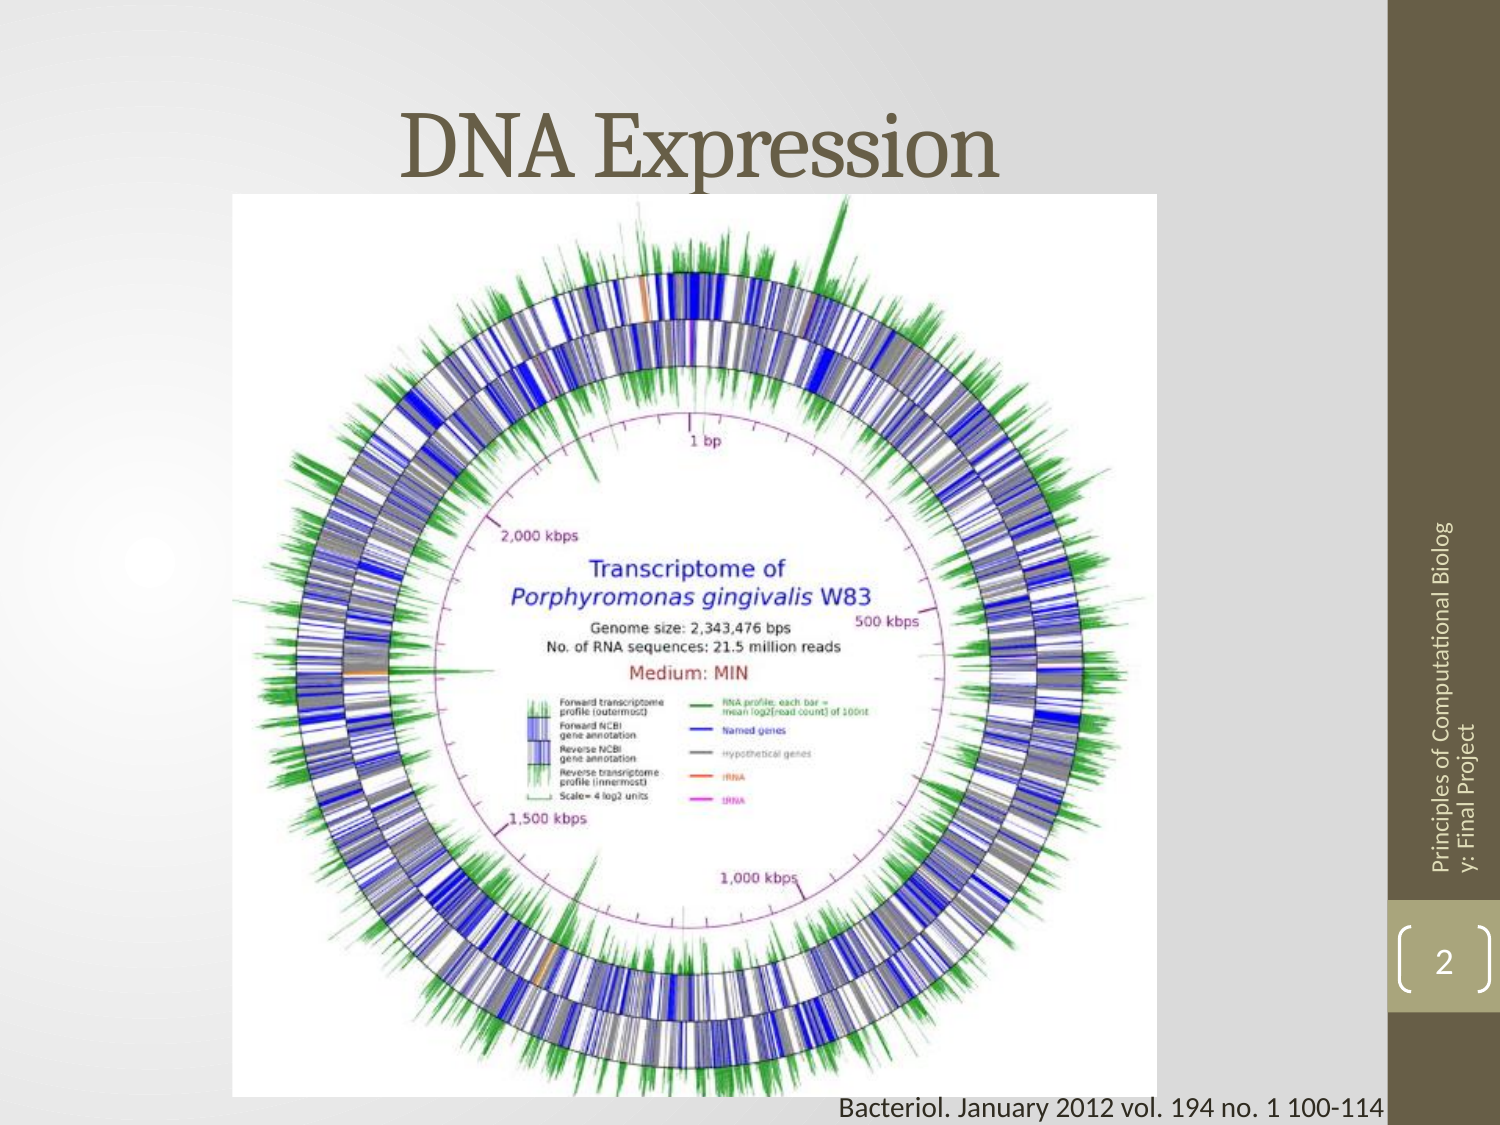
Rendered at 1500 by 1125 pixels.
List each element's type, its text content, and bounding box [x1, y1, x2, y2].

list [231, 193, 1165, 1098]
slide_number 2 [1397, 925, 1492, 994]
title DNA Expression [75, 45, 1325, 233]
text_box Bacteriol. January 2012 vol. 194 no. 1 100-114 [570, 1080, 1400, 1125]
footer Principles of Computational Biology: Final Project [1408, 500, 1469, 889]
